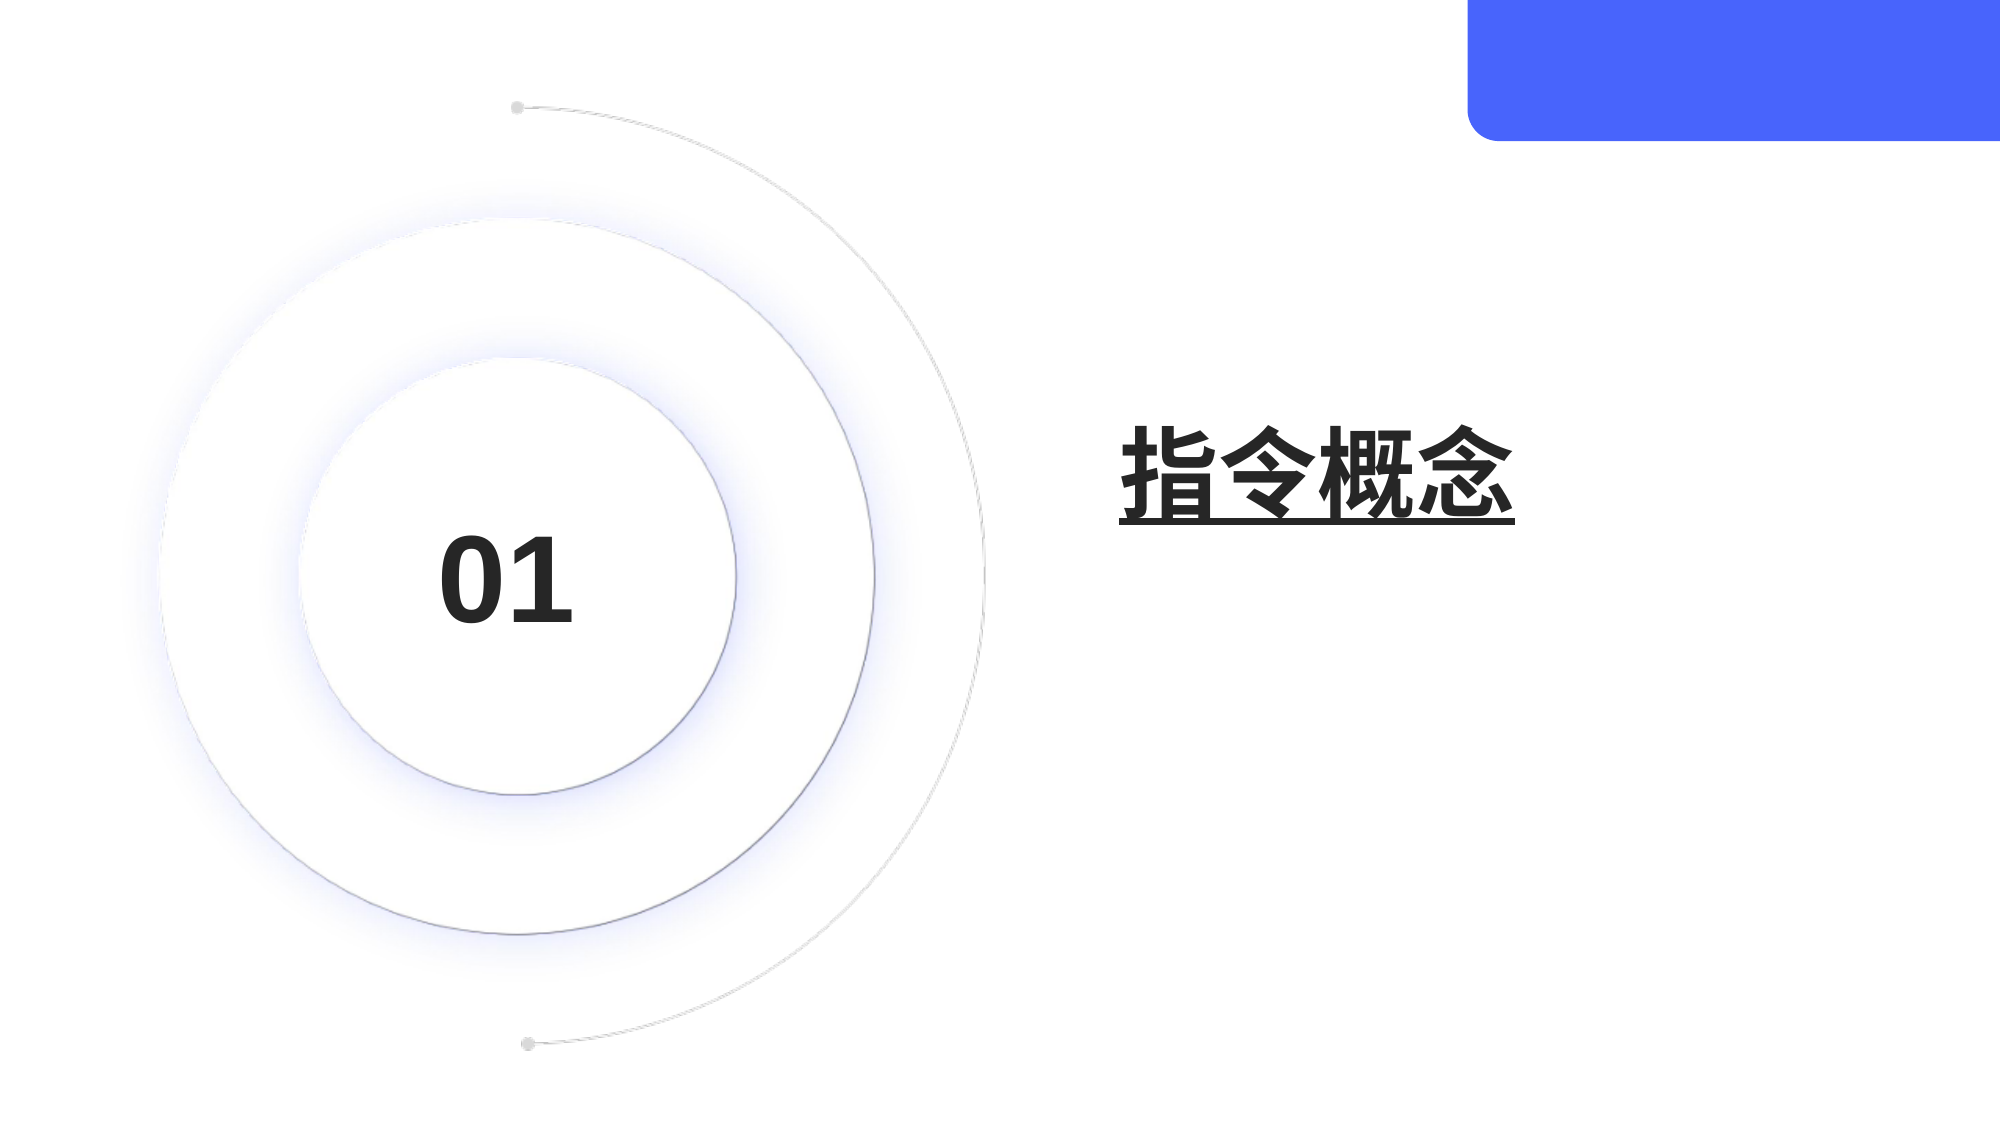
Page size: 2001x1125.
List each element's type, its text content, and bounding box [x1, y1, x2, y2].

picture [93, 101, 986, 1052]
text_box 指令概念 [1119, 0, 2000, 531]
